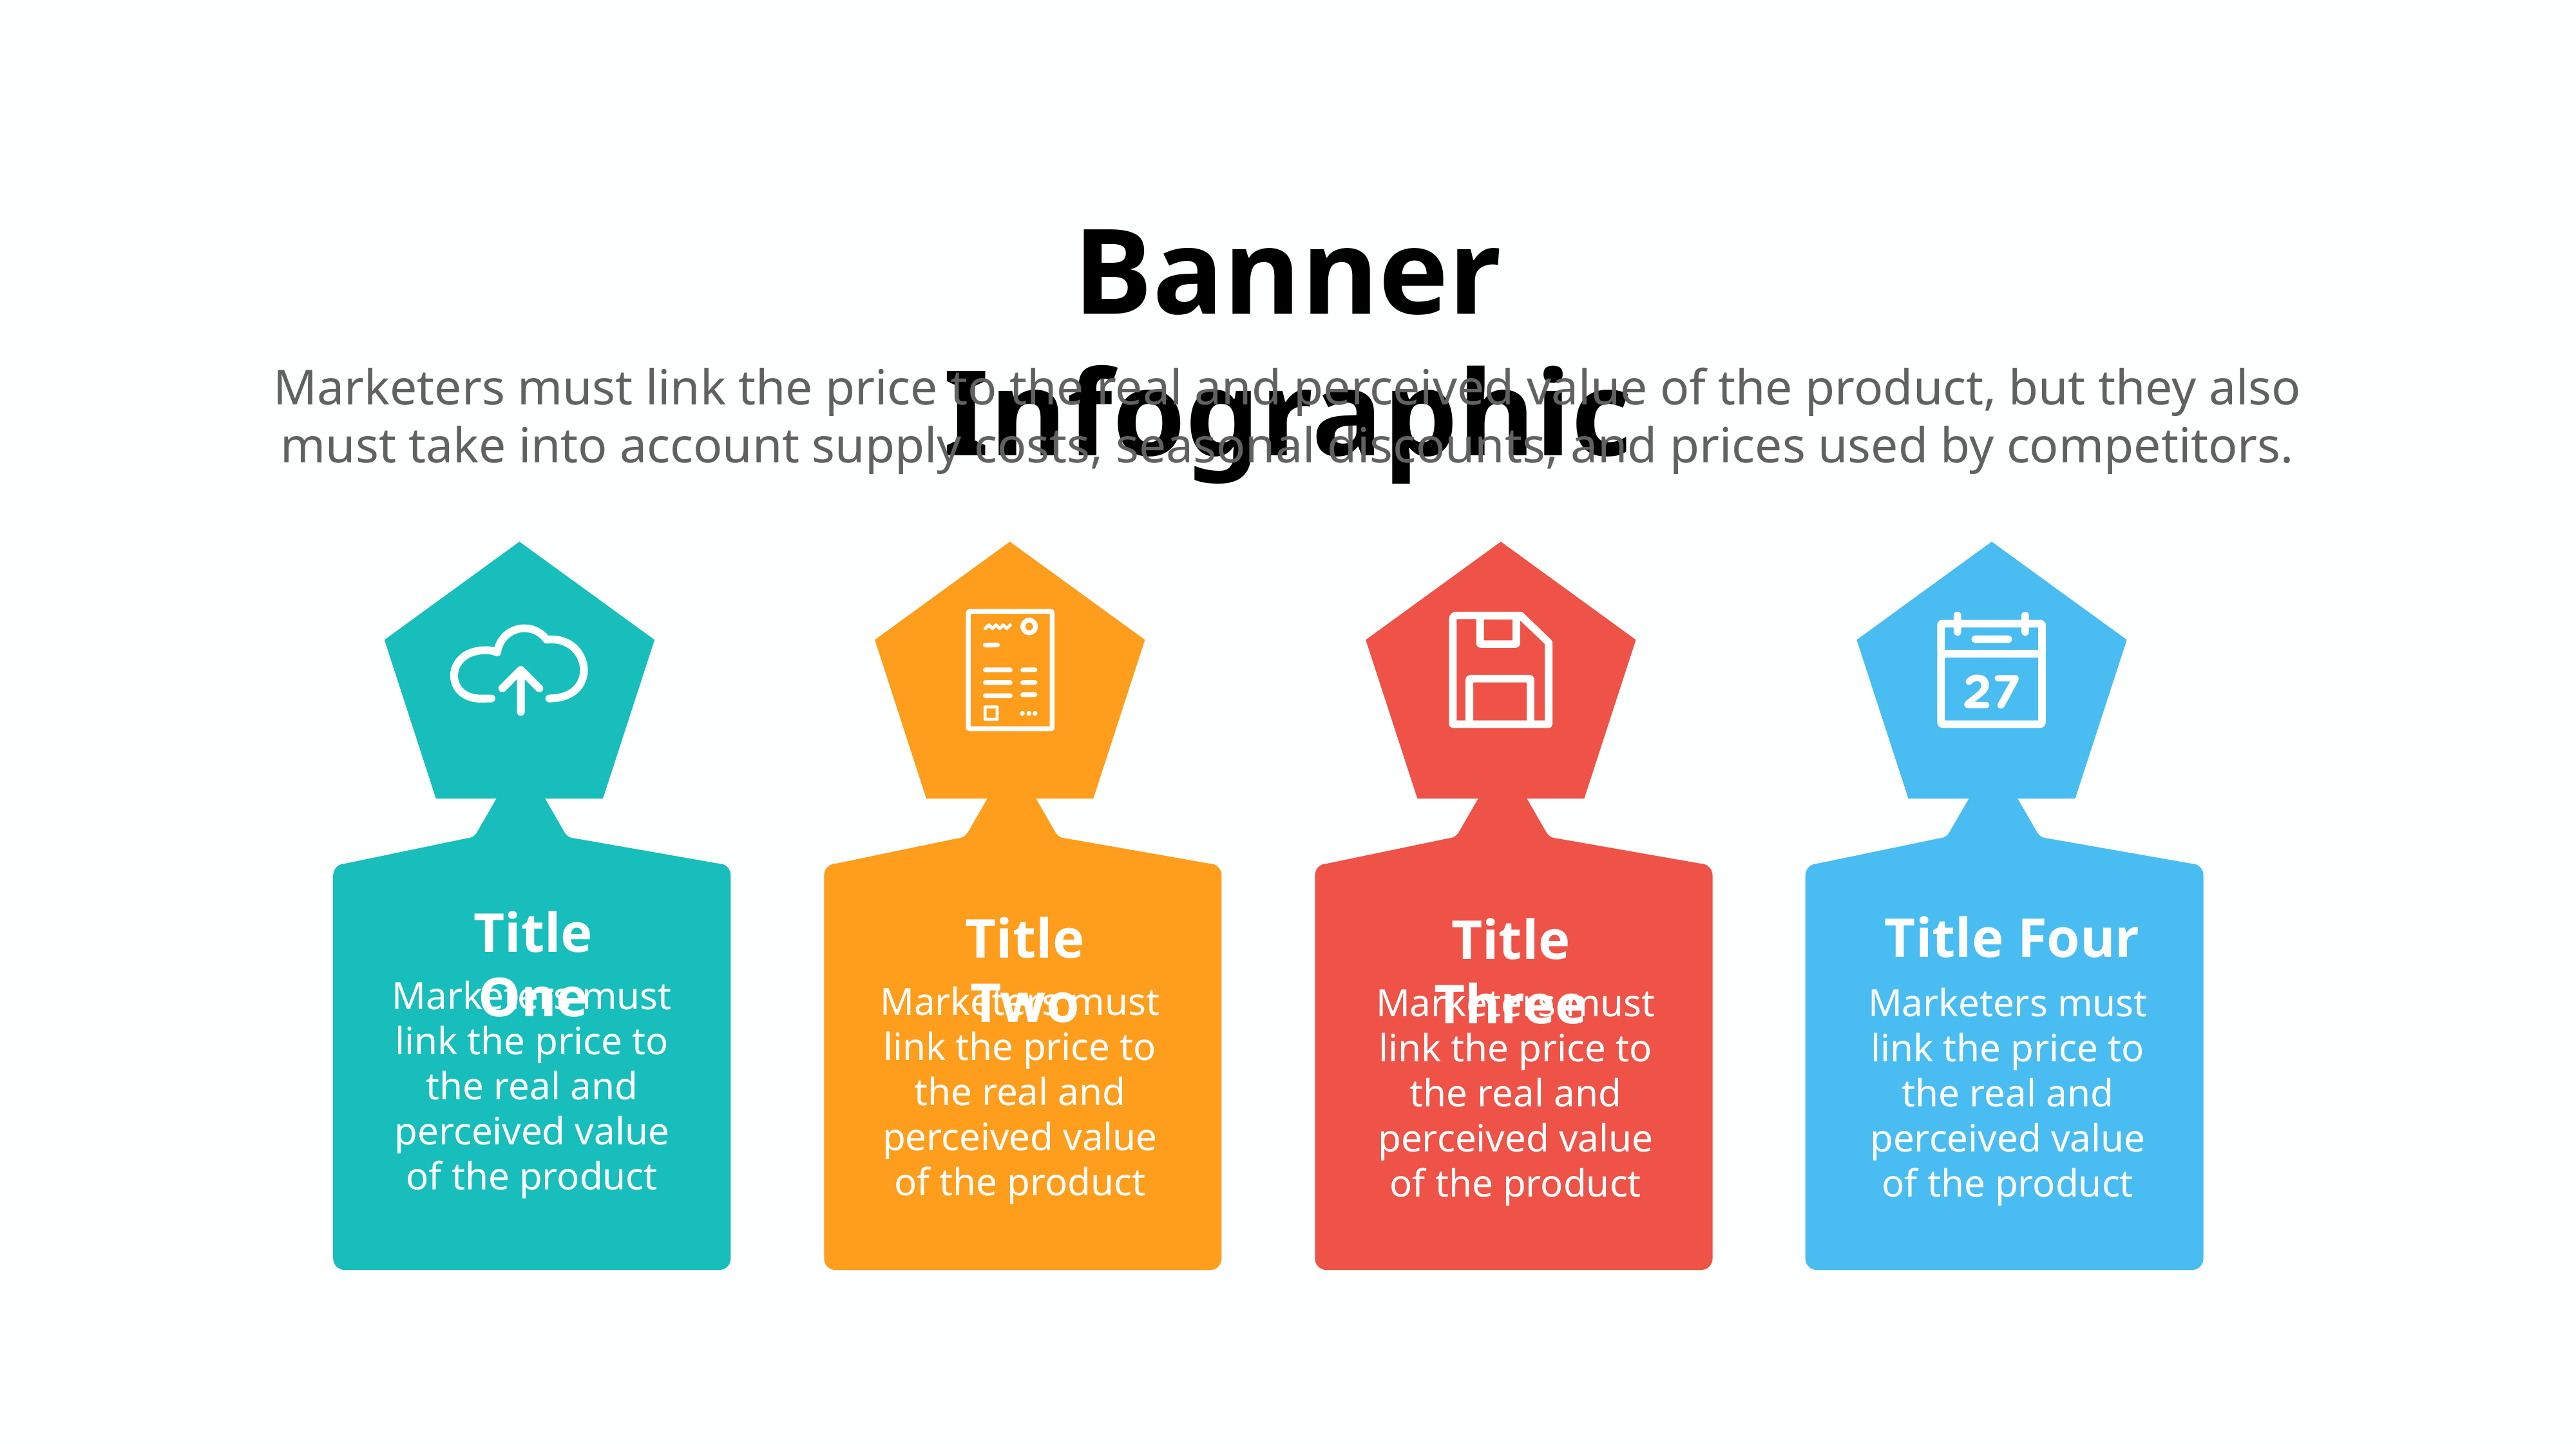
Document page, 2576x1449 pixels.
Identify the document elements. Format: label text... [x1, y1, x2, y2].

text_box Marketers must link the price to the real and perceived value of the product [382, 967, 682, 1202]
text_box [1994, 675, 2019, 709]
text_box [983, 705, 999, 721]
text_box Title Four [1865, 898, 2160, 973]
text_box [983, 623, 1012, 630]
text_box [966, 609, 1055, 732]
text_box [1856, 542, 2127, 799]
text_box [1964, 674, 1990, 708]
text_box [333, 799, 731, 1271]
text_box [1020, 618, 1038, 636]
text_box Title Three [1364, 900, 1658, 1039]
text_box [982, 680, 1013, 685]
text_box [1032, 711, 1038, 716]
text_box [1315, 768, 1713, 1271]
text_box [450, 624, 588, 703]
text_box [1020, 680, 1038, 685]
text_box [1020, 692, 1038, 697]
text_box Marketers must link the price to the real and perceived value of the product [870, 972, 1170, 1208]
text_box Marketers must link the price to the real and perceived value of the product [1366, 974, 1666, 1209]
text_box Banner Infographic [767, 477, 1809, 484]
text_box [1937, 611, 2046, 728]
text_box [982, 667, 1013, 672]
text_box [982, 693, 1013, 699]
text_box [498, 666, 544, 716]
text_box Marketers must link the price to the real and perceived value of the product [1858, 974, 2158, 1209]
text_box [384, 542, 655, 799]
text_box [1805, 768, 2204, 1271]
text_box Banner Infographic [767, 191, 1809, 351]
text_box Marketers must link the price to the real and perceived value of the product, but they also must take into account supply costs, seasonal discounts, and prices used by competitors. [215, 351, 2361, 477]
text_box [982, 642, 1000, 648]
text_box [1020, 667, 1038, 672]
text_box [875, 542, 1145, 799]
text_box [1366, 542, 1636, 799]
text_box [1971, 635, 2012, 643]
text_box [824, 768, 1222, 1271]
text_box Title One [403, 893, 663, 967]
text_box [1026, 711, 1032, 716]
text_box [1020, 711, 1025, 716]
text_box Title Two [895, 899, 1155, 972]
text_box [1449, 611, 1553, 728]
